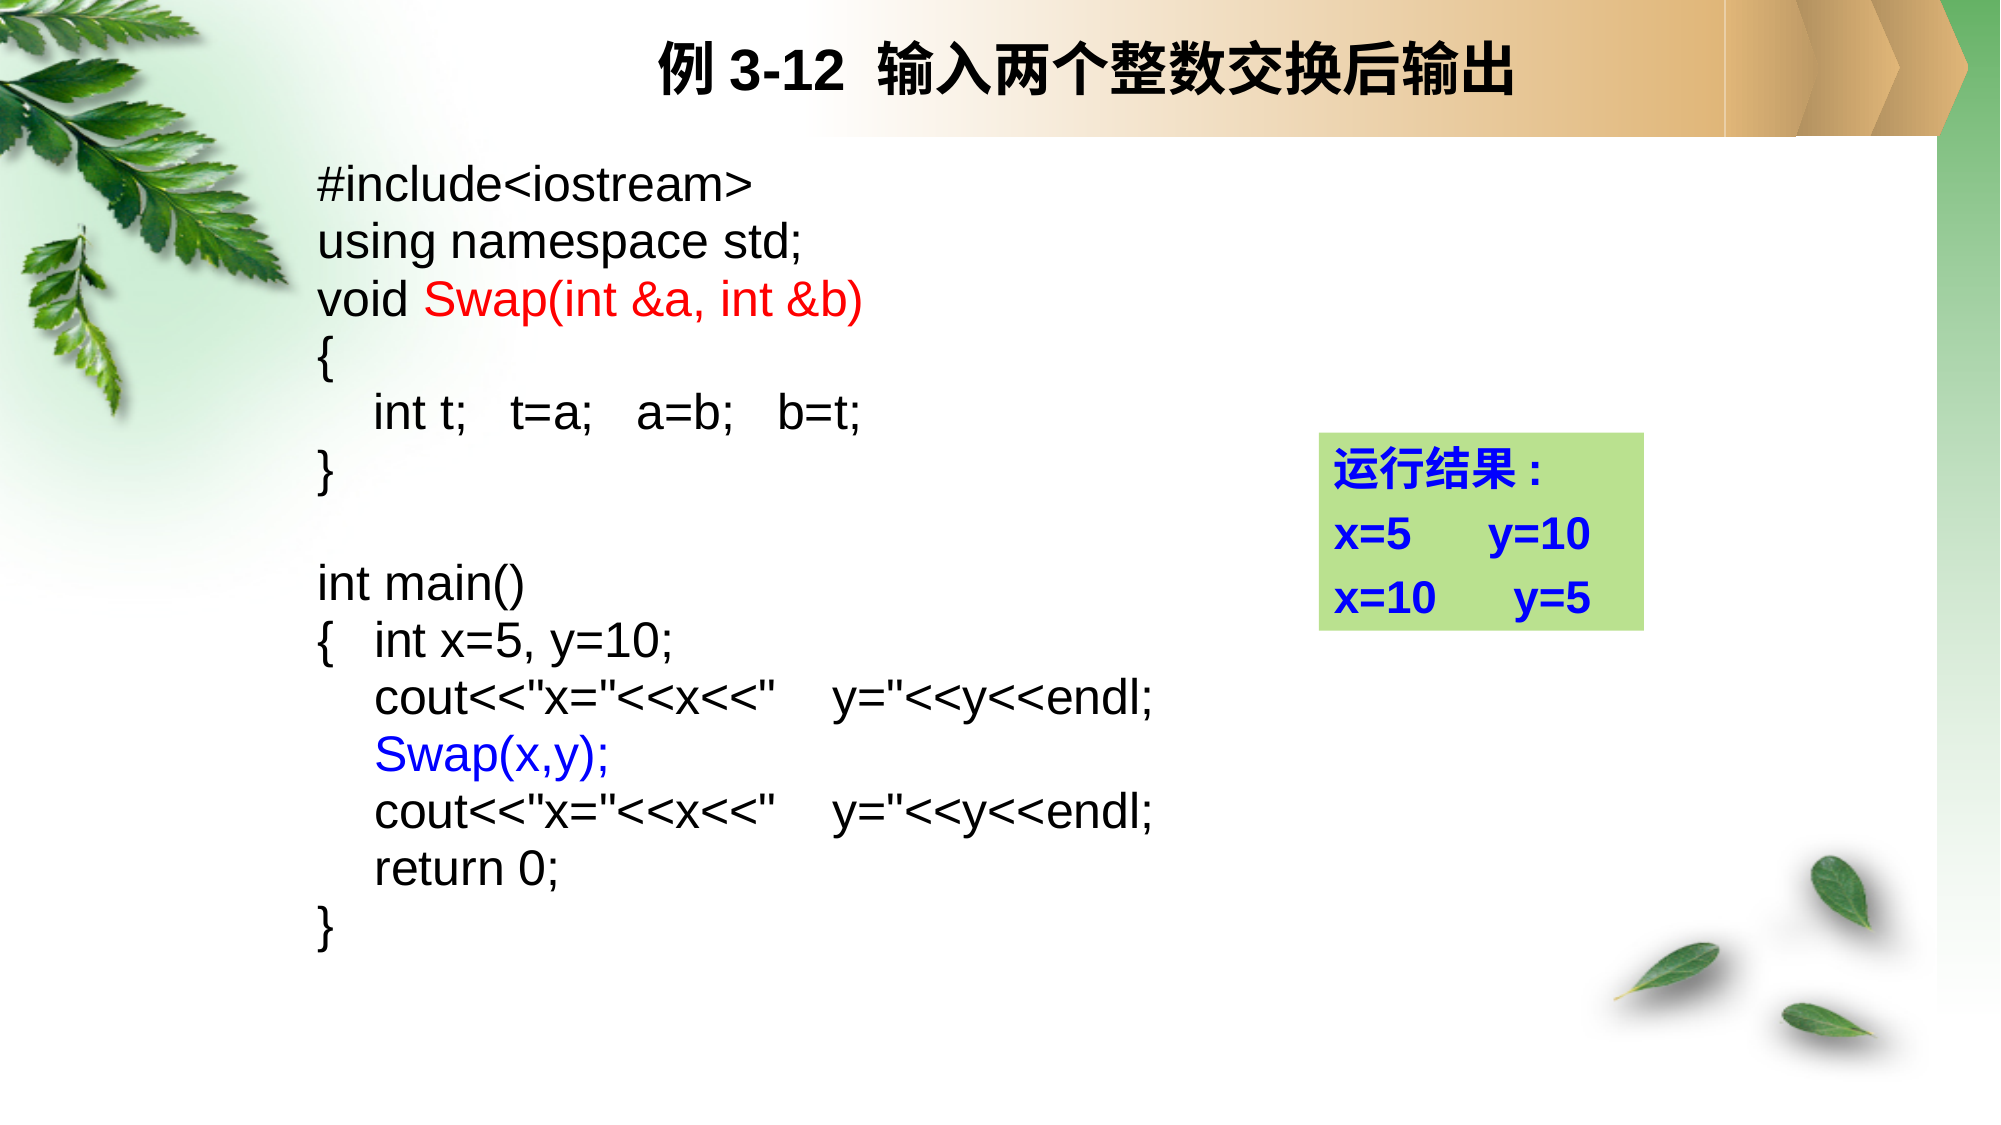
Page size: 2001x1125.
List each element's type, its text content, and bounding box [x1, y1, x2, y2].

picture [0, 0, 2001, 1125]
title 例3-12 输入两个整数交换后输出 [450, 24, 1725, 213]
list #include<iostream> using namespace std; void Swap(int &a, int &b) { int t; t=a; a=b; b=t; } int main() { int x=5, y=10; cout<<"x="<<x<<" y="<<y<<endl; Swap(x,y); cout<<"x="<<x<<" y="<<y<<endl; return 0; } [303, 148, 1566, 999]
text_box 运行结果: x=5 y=10 x=10 y=5 [1318, 432, 1644, 631]
